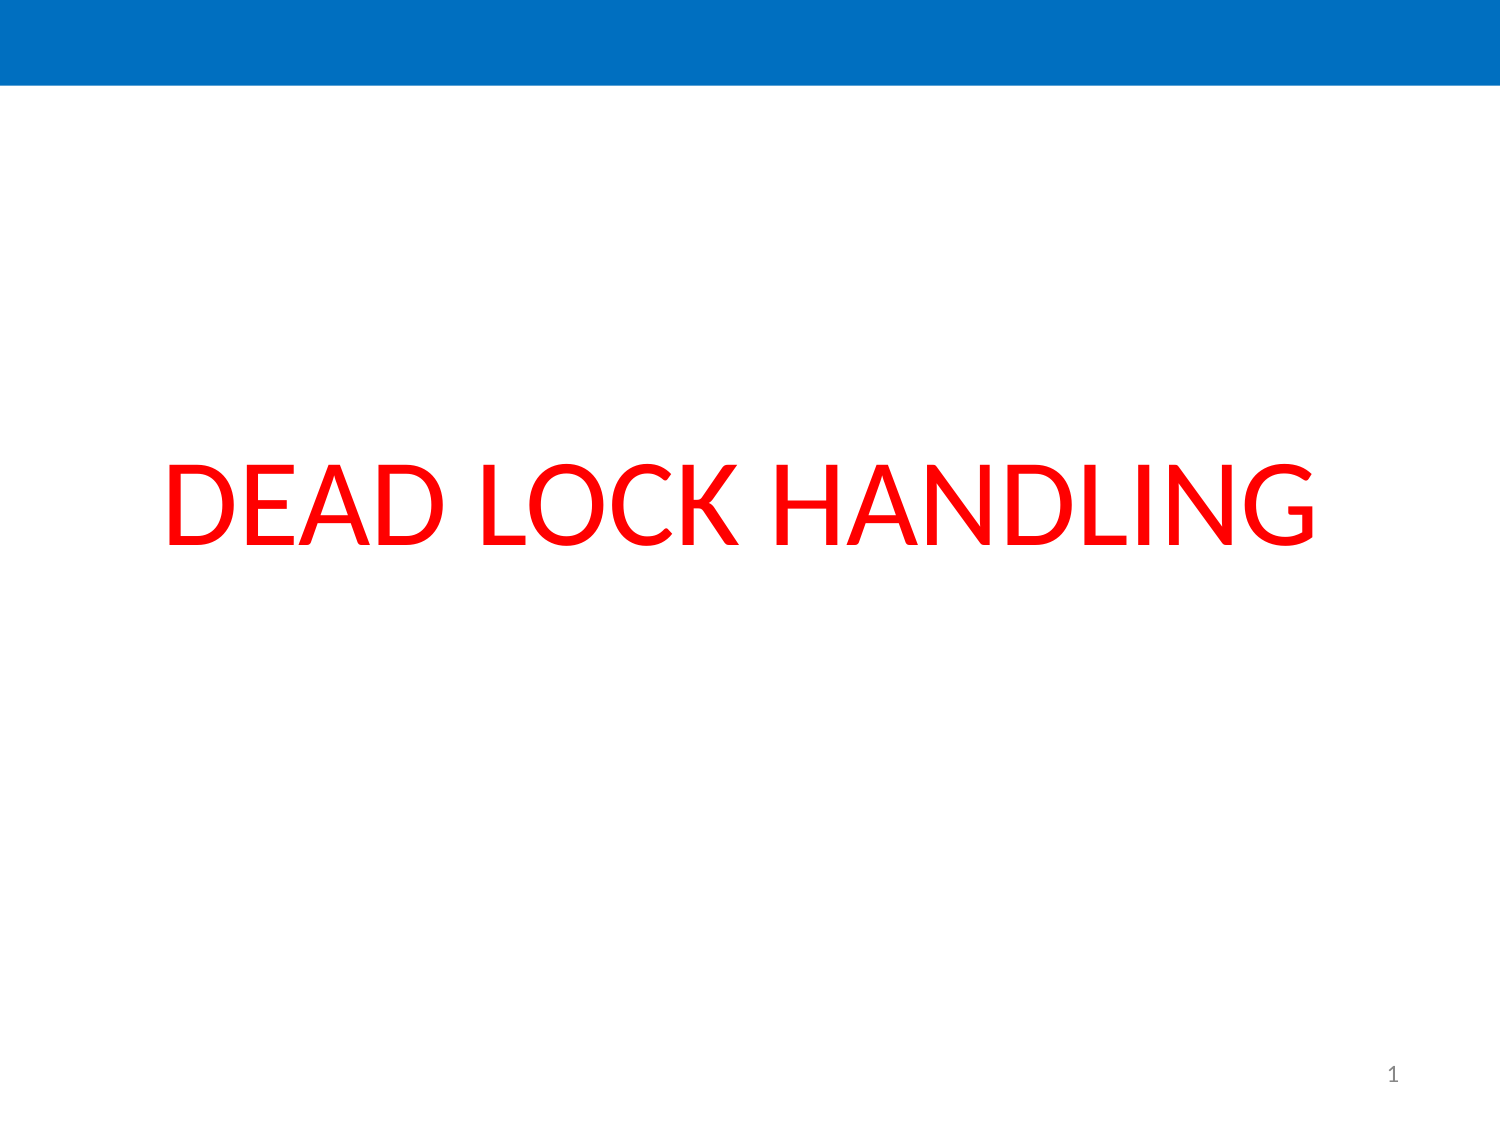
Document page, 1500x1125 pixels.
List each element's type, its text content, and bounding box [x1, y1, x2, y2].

list DEAD LOCK HANDLING [161, 420, 1400, 572]
slide_number 1 [1380, 1061, 1419, 1091]
